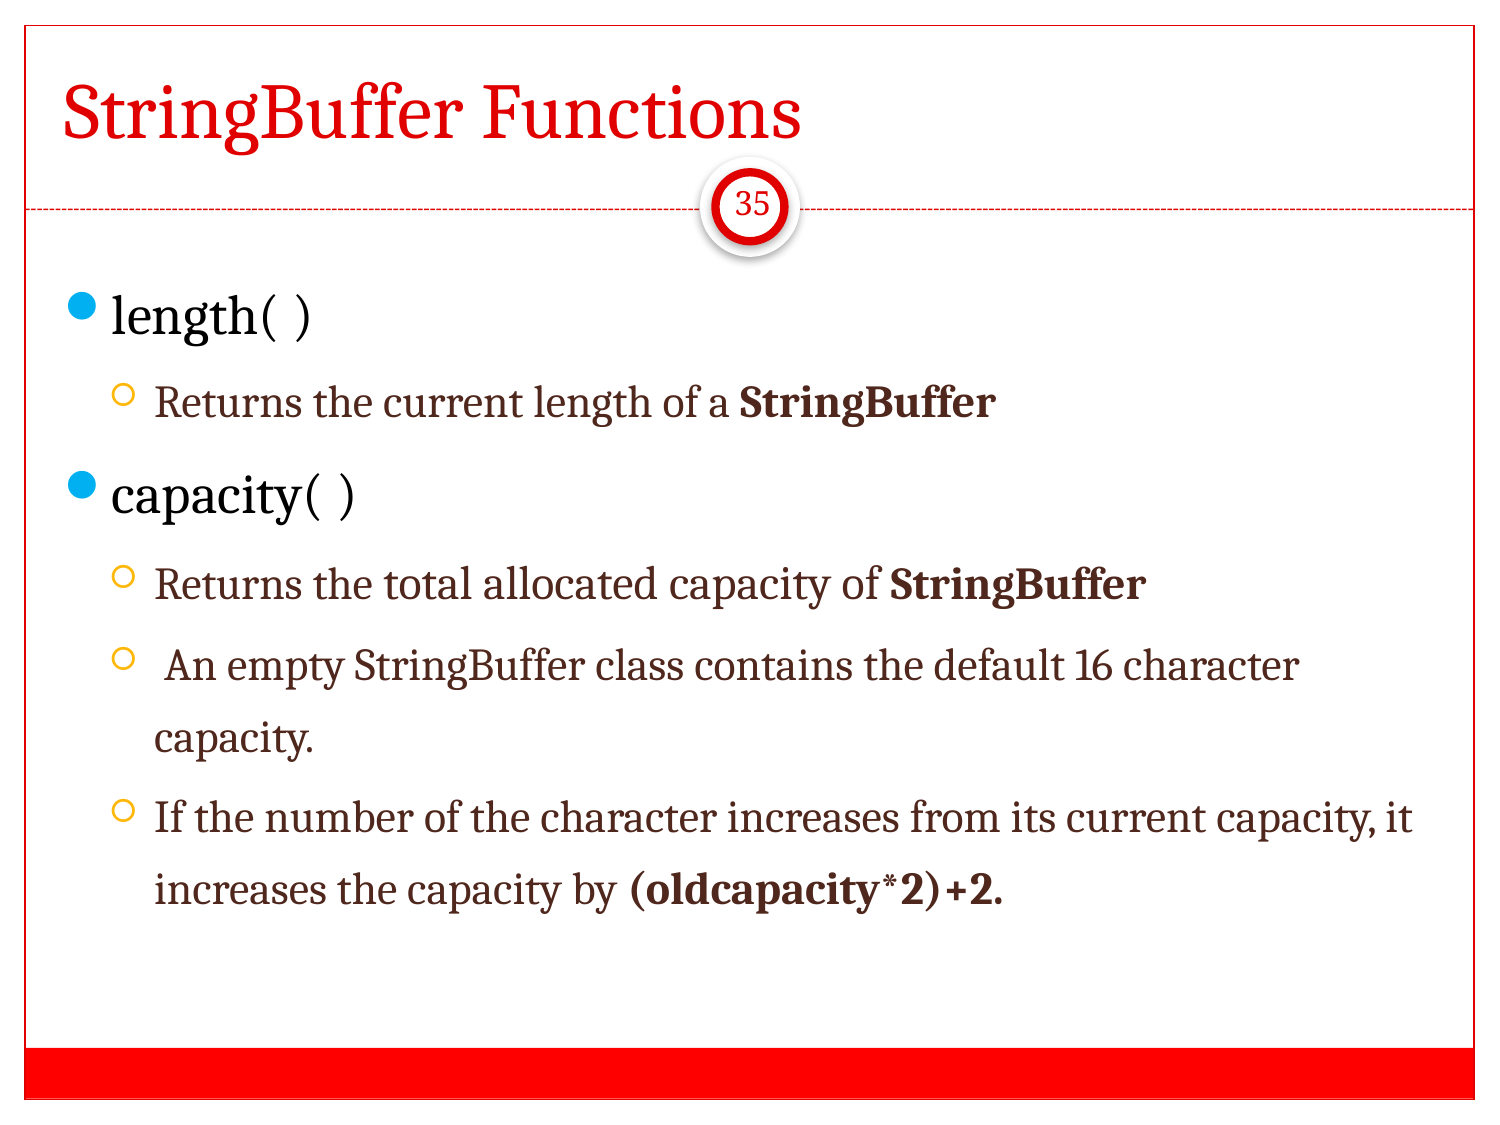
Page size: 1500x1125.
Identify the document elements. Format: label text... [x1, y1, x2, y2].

title StringBuffer Functions [49, 37, 1450, 162]
slide_number 35 [715, 168, 791, 241]
list length( ) Returns the current length of a StringBuffer capacity( ) Returns the total allocated capacity of StringBuffer An empty StringBuffer class contains the default 16 character capacity. If the number of the character increases from its current capacity, it increases the capacity by (oldcapacity*2)+2. [49, 250, 1445, 1001]
